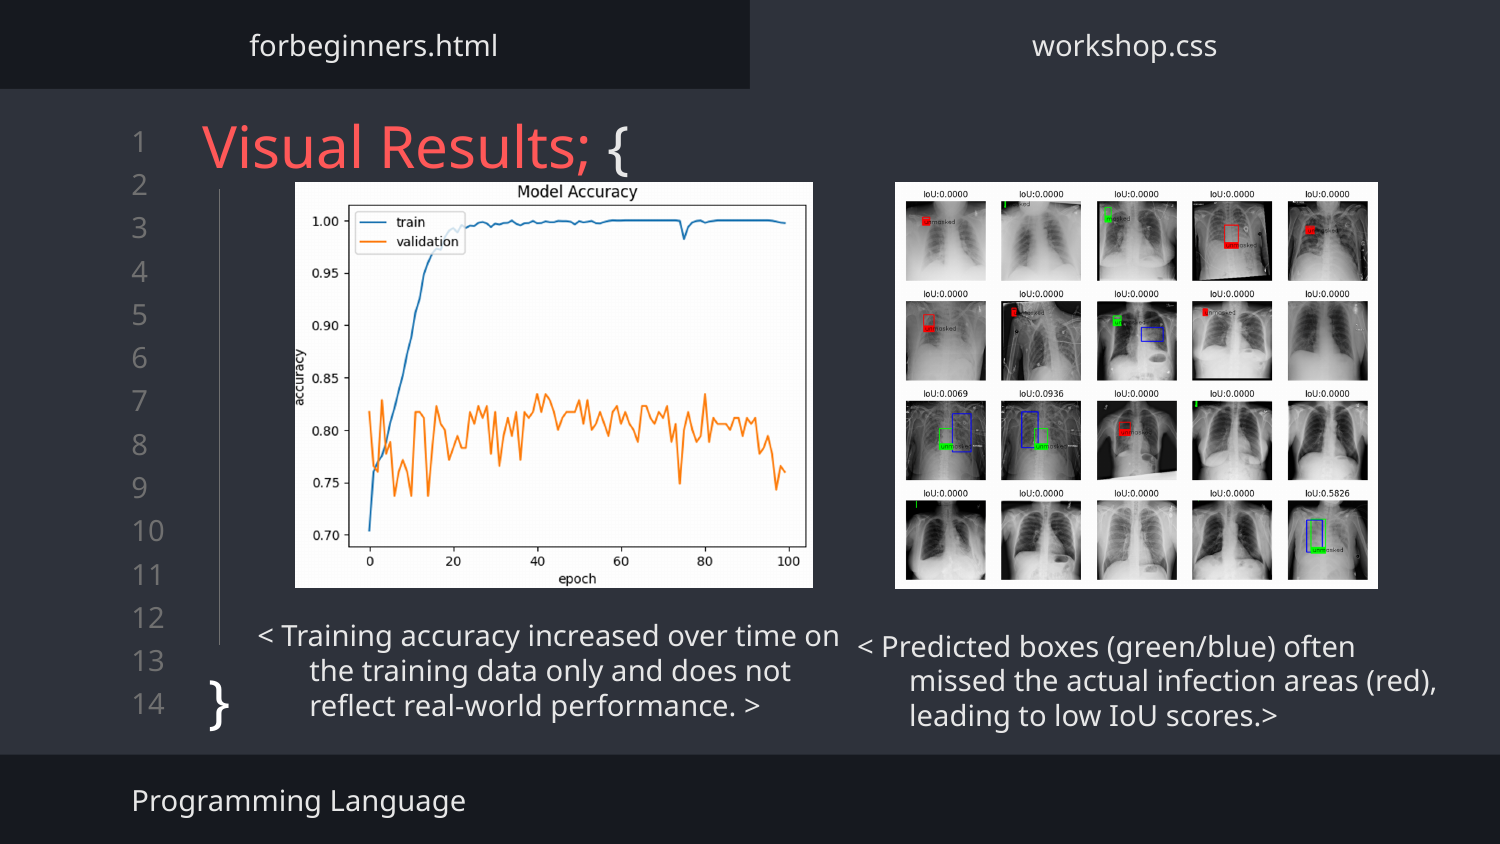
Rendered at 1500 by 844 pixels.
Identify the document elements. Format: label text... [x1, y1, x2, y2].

title Visual Results; { [187, 95, 1384, 185]
subtitle < Training accuracy increased over time on the training data only and does not reflect real-world performance. > [265, 592, 858, 747]
subtitle forbeginners.html [0, 15, 749, 74]
text_box < Predicted boxes (green/blue) often missed the actual infection areas (red), leading to low IoU scores.> [819, 603, 1458, 758]
subtitle workshop.css [750, 15, 1500, 74]
picture [895, 182, 1379, 590]
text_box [177, 188, 262, 750]
picture [295, 182, 813, 588]
subtitle Programming Language [116, 770, 915, 829]
